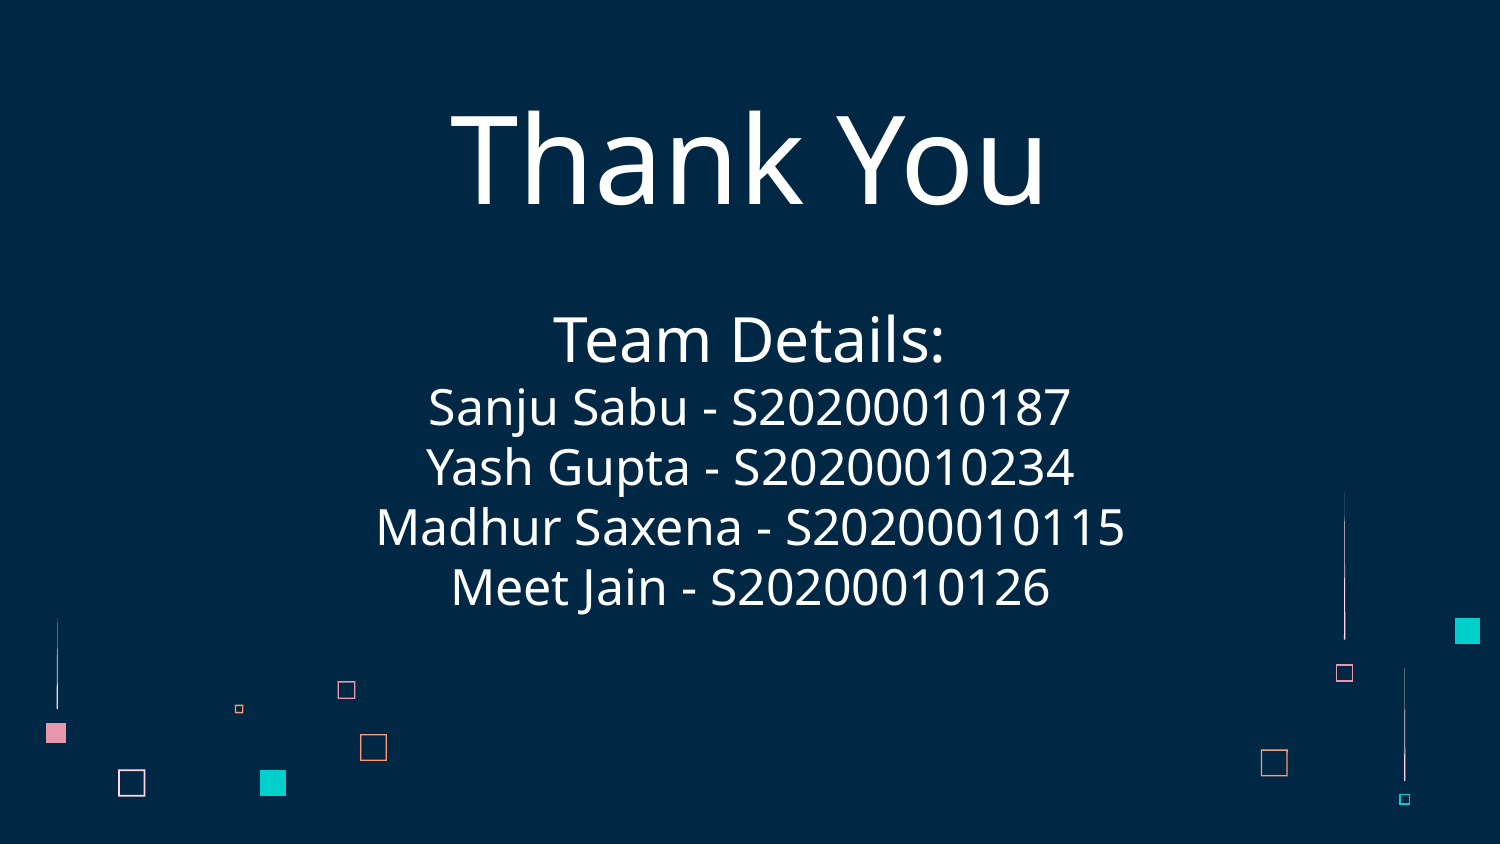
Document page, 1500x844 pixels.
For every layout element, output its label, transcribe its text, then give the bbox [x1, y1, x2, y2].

title Thank You [28, 86, 1473, 245]
title Team Details: Sanju Sabu - S20200010187 Yash Gupta - S20200010234 Madhur Saxena - S20200010115 Meet Jain - S20200010126 [28, 258, 1473, 631]
